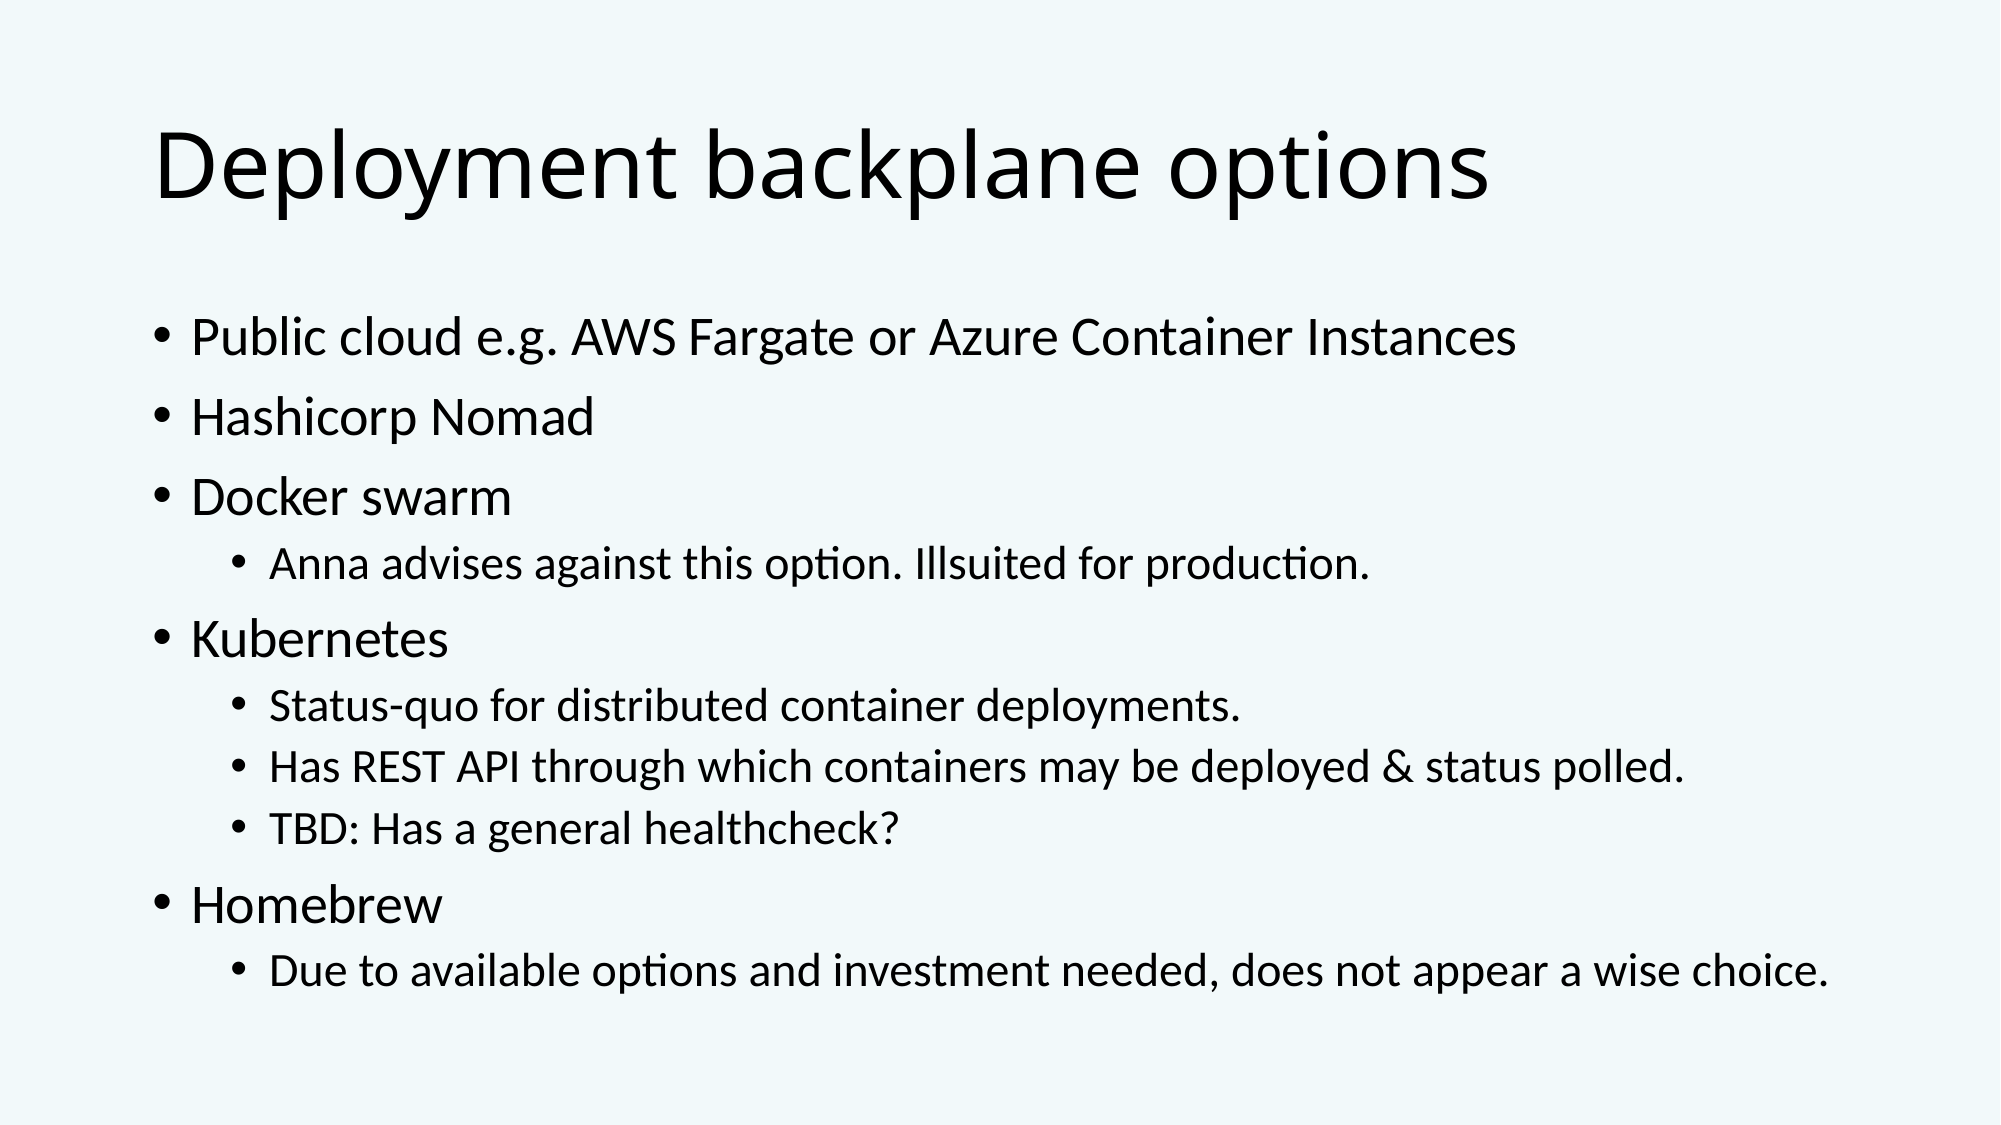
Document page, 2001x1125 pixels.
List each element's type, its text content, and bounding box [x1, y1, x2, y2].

list Public cloud e.g. AWS Fargate or Azure Container Instances Hashicorp Nomad Docker swarm Anna advises against this option. Illsuited for production. Kubernetes Status-quo for distributed container deployments. Has REST API through which containers may be deployed & status polled. TBD: Has a general healthcheck? Homebrew Due to available options and investment needed, does not appear a wise choice. [137, 299, 1863, 1014]
title Deployment backplane options [137, 59, 1863, 278]
